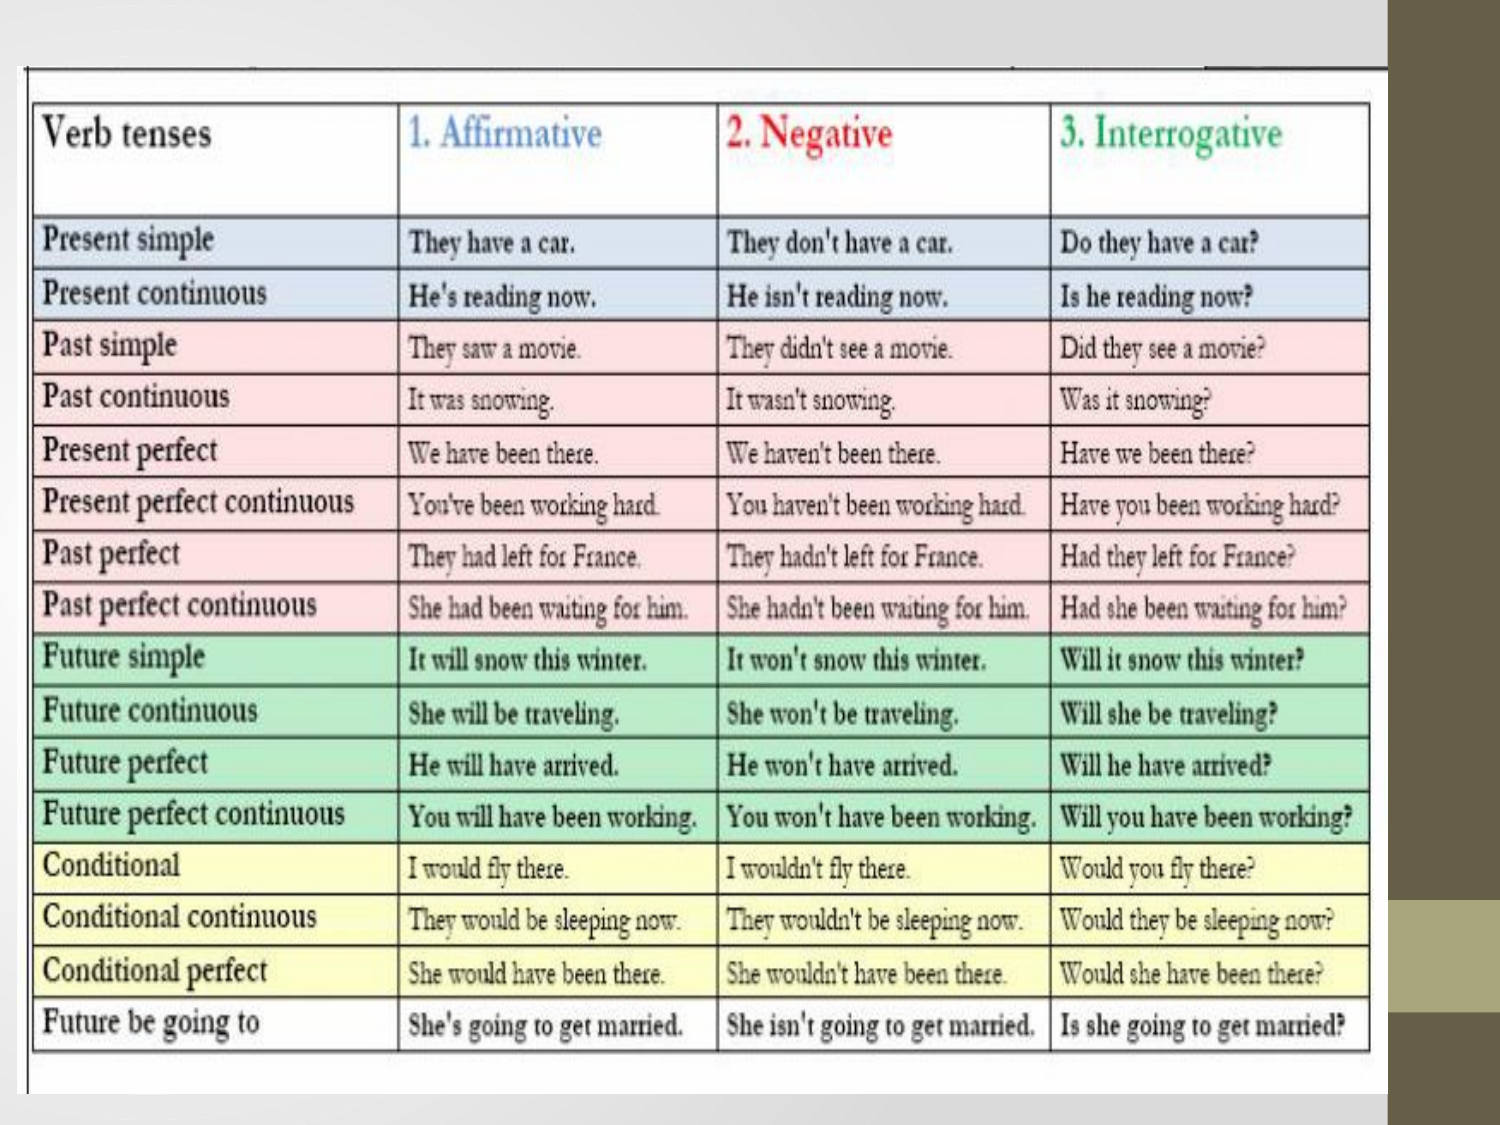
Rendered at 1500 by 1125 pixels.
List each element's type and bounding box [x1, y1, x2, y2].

picture [17, 65, 1389, 1095]
